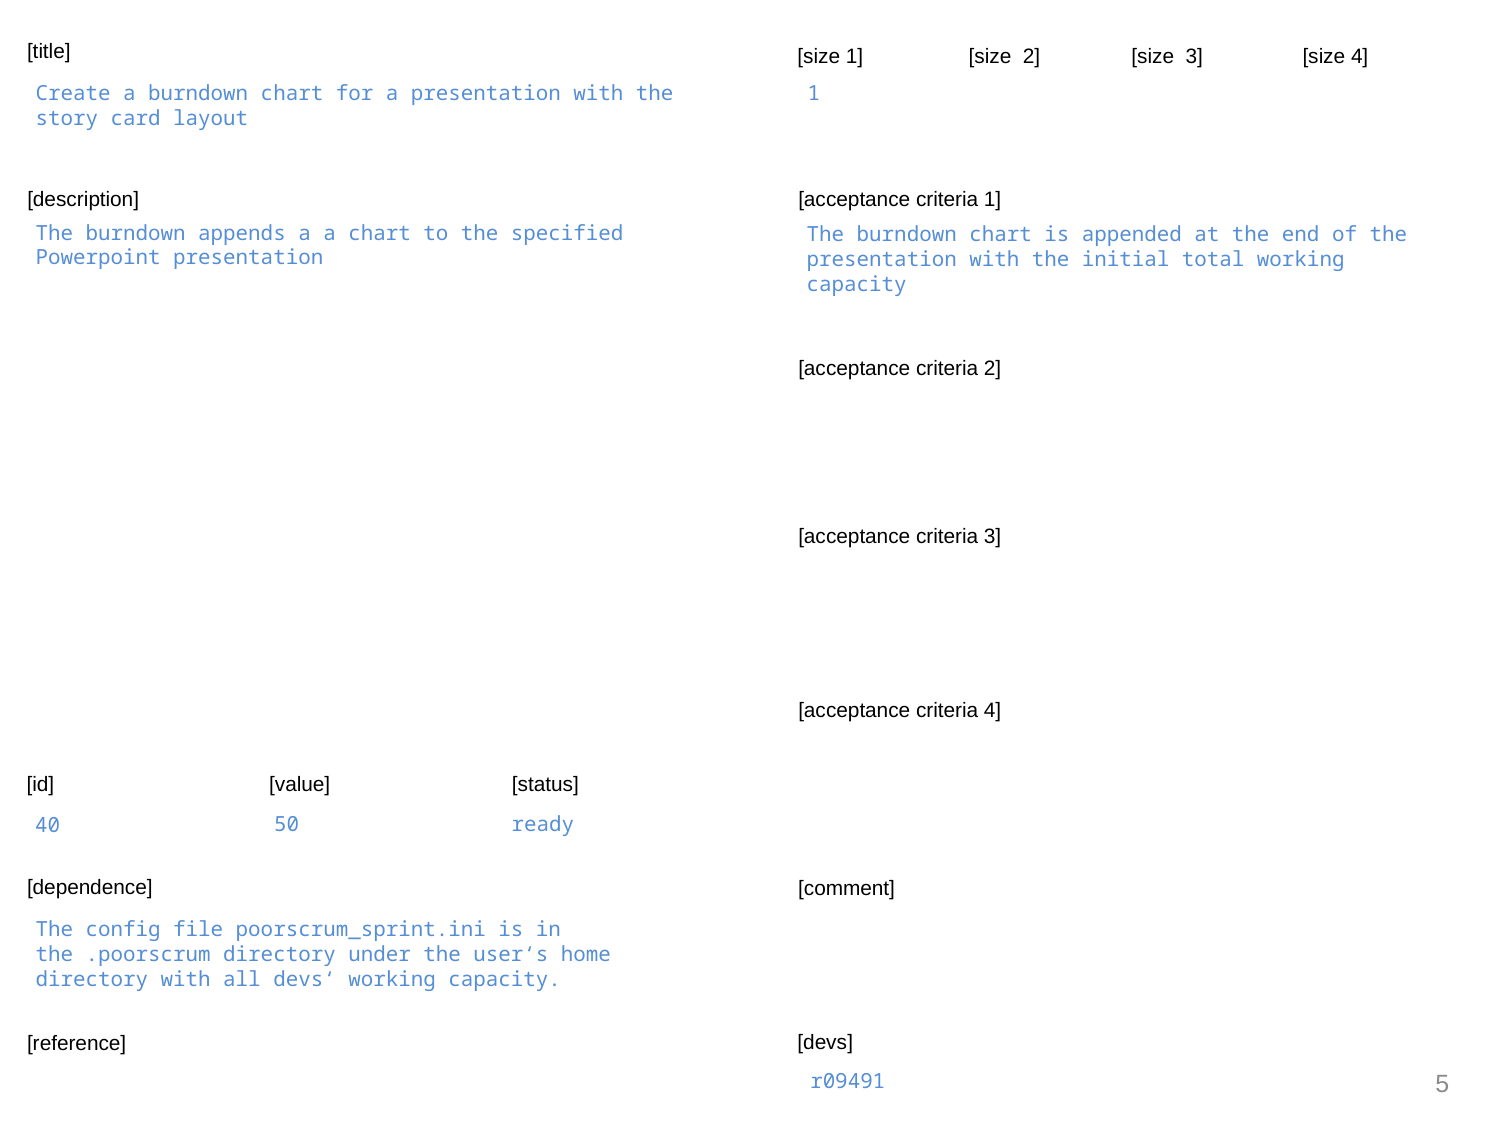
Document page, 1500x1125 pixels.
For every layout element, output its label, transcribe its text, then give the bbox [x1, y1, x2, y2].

list 50 [259, 803, 466, 848]
list 1 [792, 72, 941, 173]
list r09491 [795, 1060, 1336, 1103]
list The burndown appends a a chart to the specified Powerpoint presentation [20, 211, 703, 762]
list 40 [20, 804, 227, 849]
list Create a burndown chart for a presentation with the story card layout [20, 72, 703, 172]
list ready [496, 803, 704, 848]
list The burndown chart is appended at the end of the presentation with the initial total working capacity [791, 213, 1455, 350]
list The config file poorscrum_sprint.ini is in the .poorscrum directory under the user‘s home directory with all devs‘ working capacity. [20, 907, 705, 1023]
